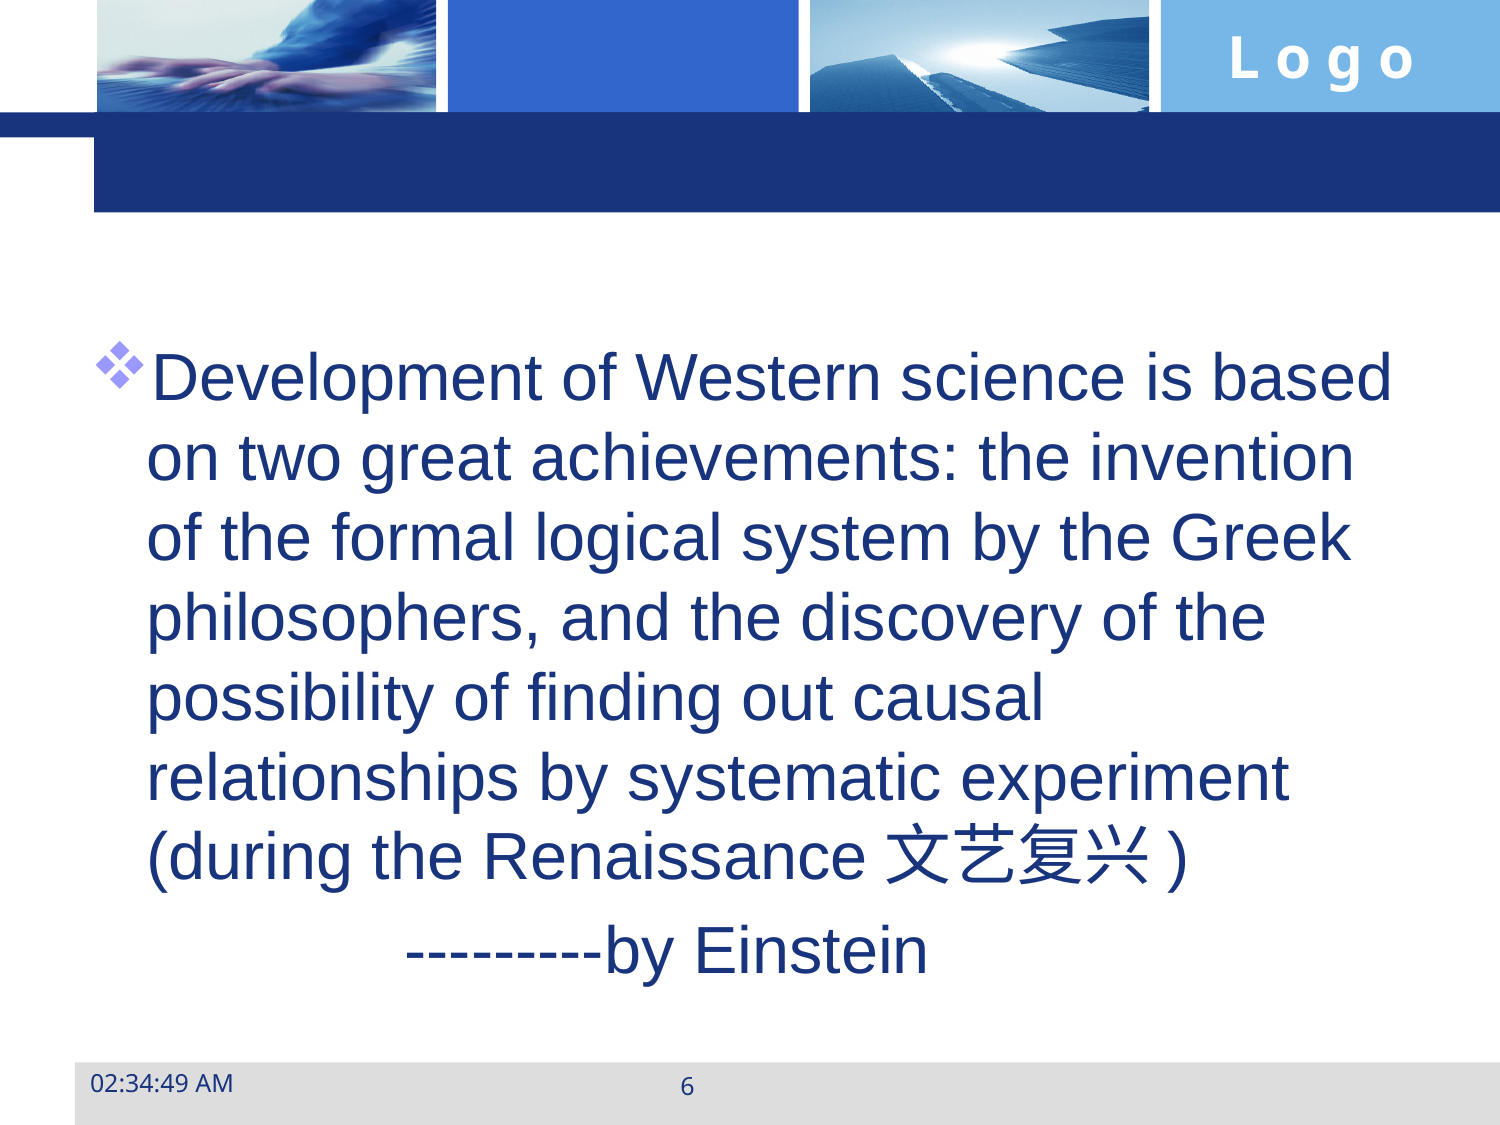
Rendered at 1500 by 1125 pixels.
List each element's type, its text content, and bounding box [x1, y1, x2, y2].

picture [97, 0, 437, 112]
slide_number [74, 1059, 426, 1113]
picture [810, 0, 1150, 112]
slide_number 6 [512, 1062, 863, 1116]
list Development of Western science is based on two great achievements: the invention of the formal logical system by the Greek philosophers, and the discovery of the possibility of finding out causal relationships by systematic experiment (during the Renaissance文艺复兴) ---------by Einstein [75, 232, 1425, 1034]
